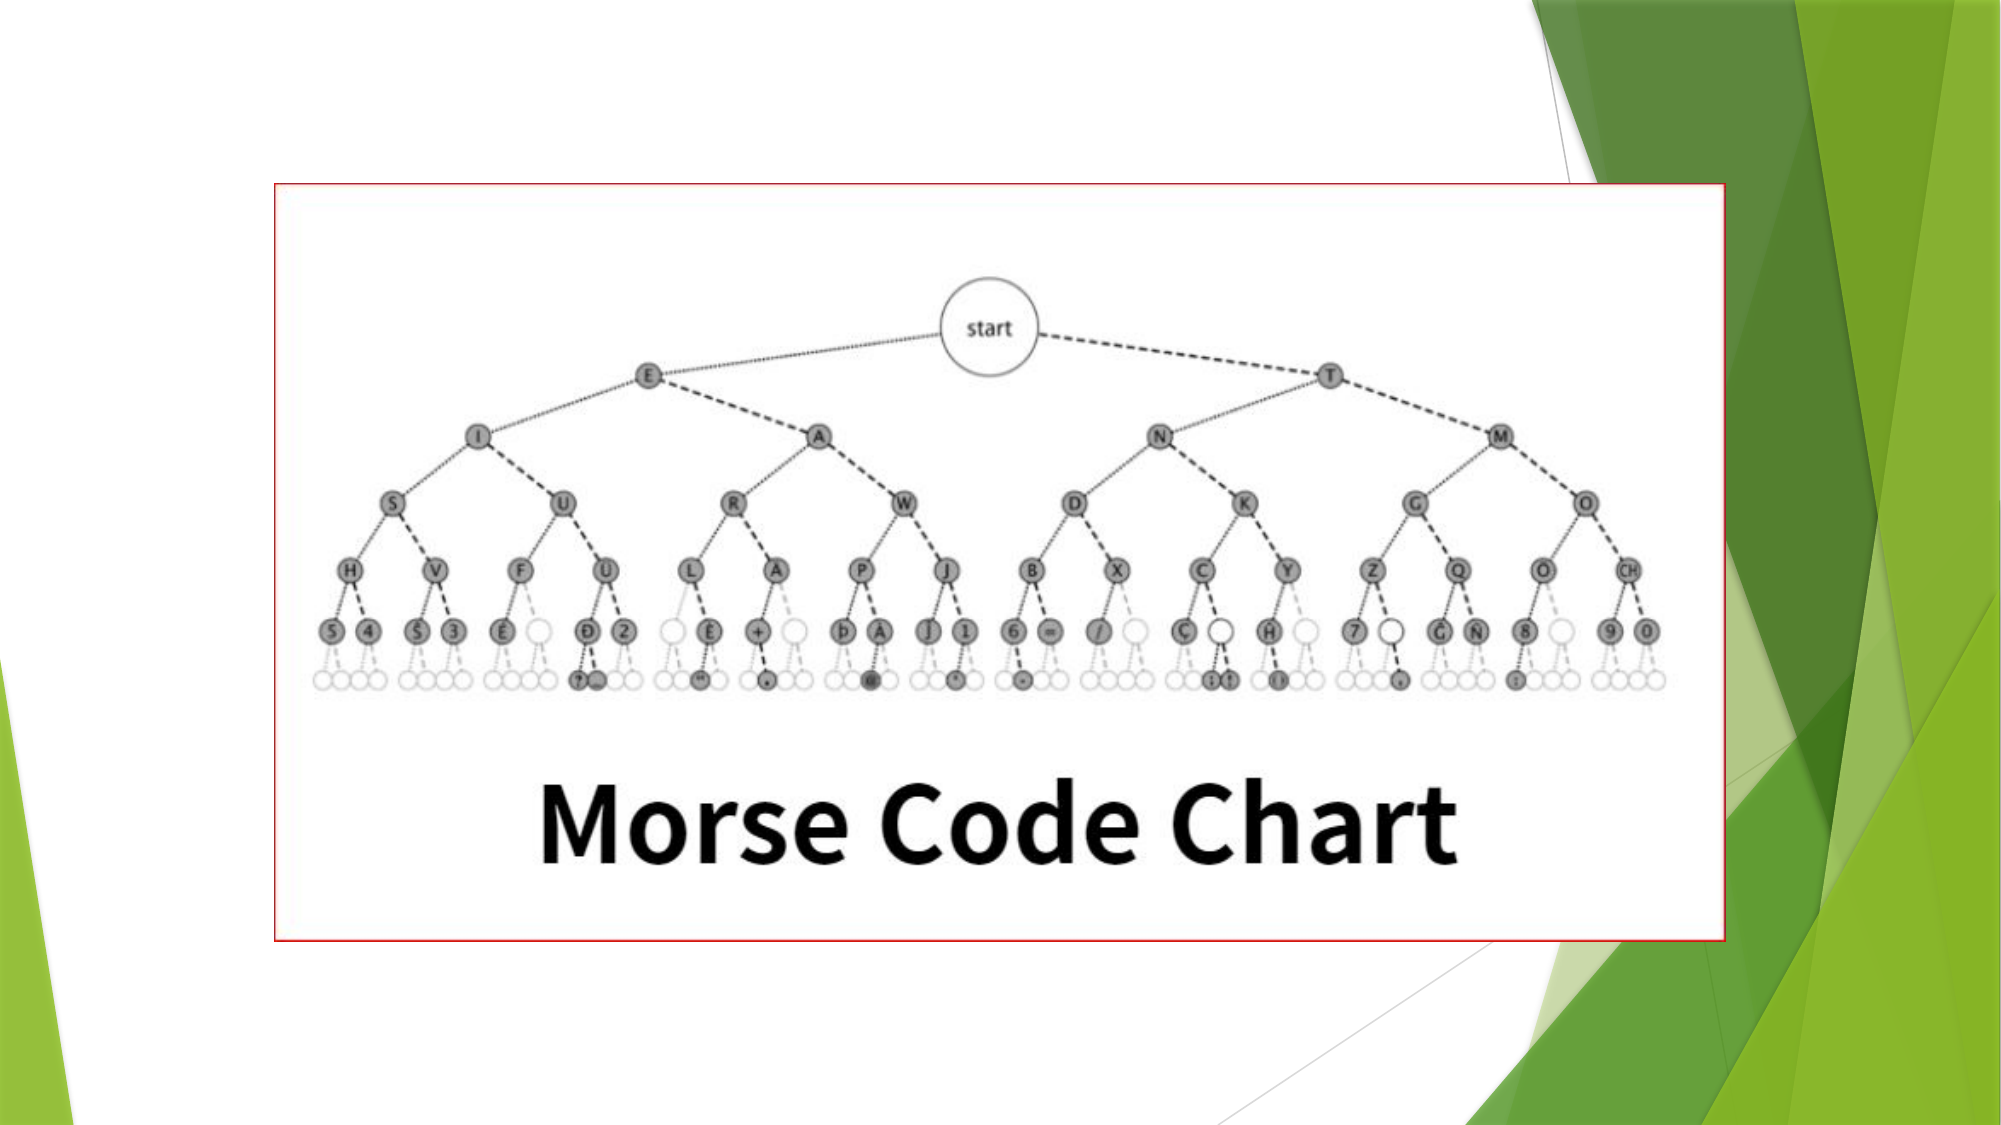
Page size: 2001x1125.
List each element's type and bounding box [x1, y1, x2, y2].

picture [274, 183, 1726, 942]
